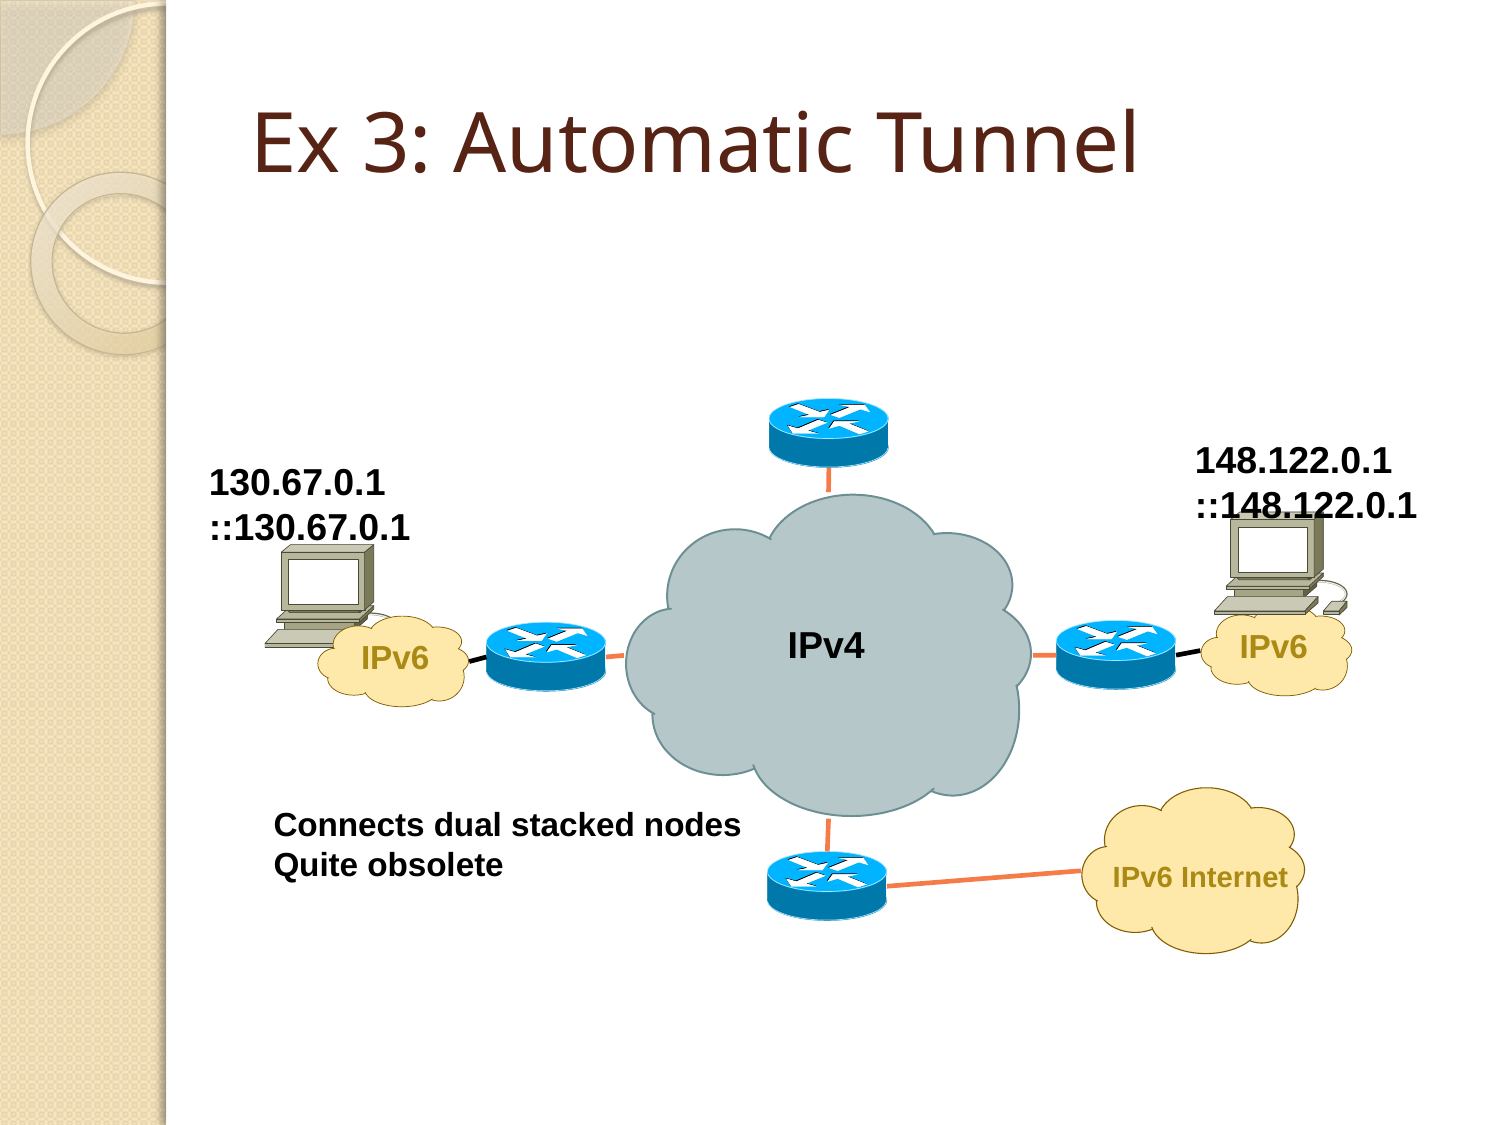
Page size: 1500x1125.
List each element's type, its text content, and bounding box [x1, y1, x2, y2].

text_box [210, 398, 1415, 956]
title Ex 3: Automatic Tunnel [235, 45, 1466, 233]
